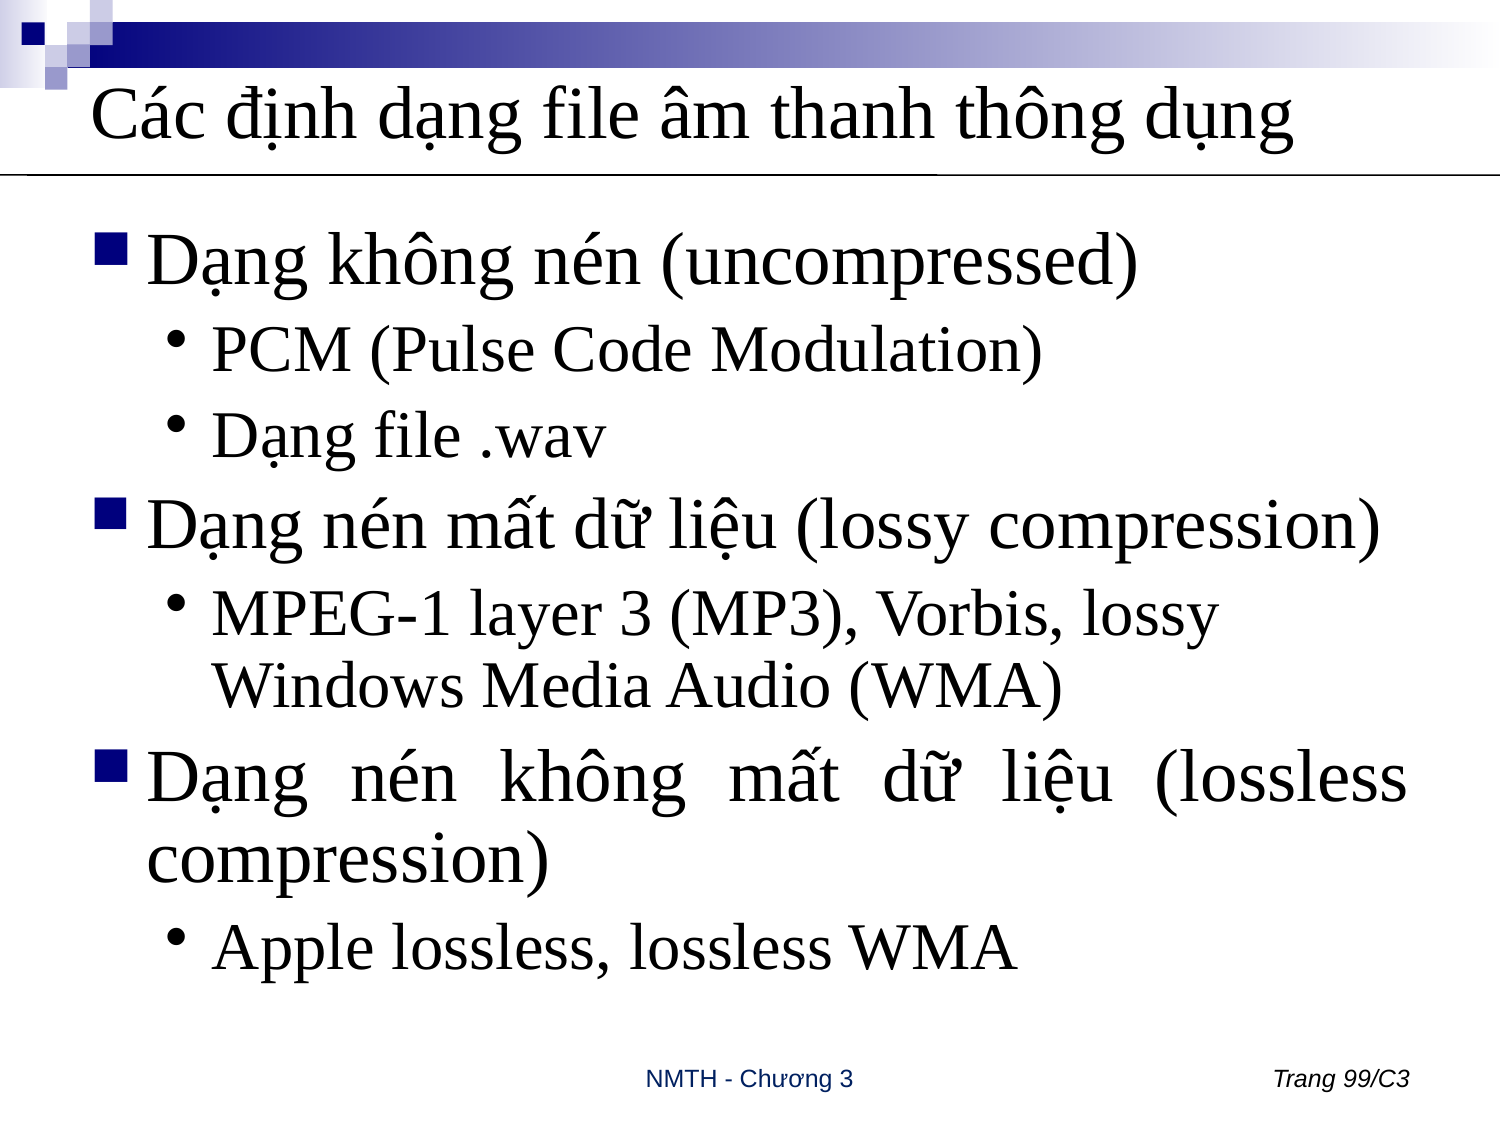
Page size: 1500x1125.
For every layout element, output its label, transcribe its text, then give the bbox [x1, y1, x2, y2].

title Các định dạng file âm thanh thông dụng [75, 37, 1425, 180]
list Dạng không nén (uncompressed) PCM (Pulse Code Modulation) Dạng file .wav Dạng nén mất dữ liệu (lossy compression) MPEG-1 layer 3 (MP3), Vorbis, lossy Windows Media Audio (WMA) Dạng nén không mất dữ liệu (lossless compression) Apple lossless, lossless WMA [75, 212, 1425, 1075]
slide_number Trang 99/C3 [1074, 1025, 1425, 1100]
footer NMTH - Chương 3 [512, 1025, 988, 1100]
